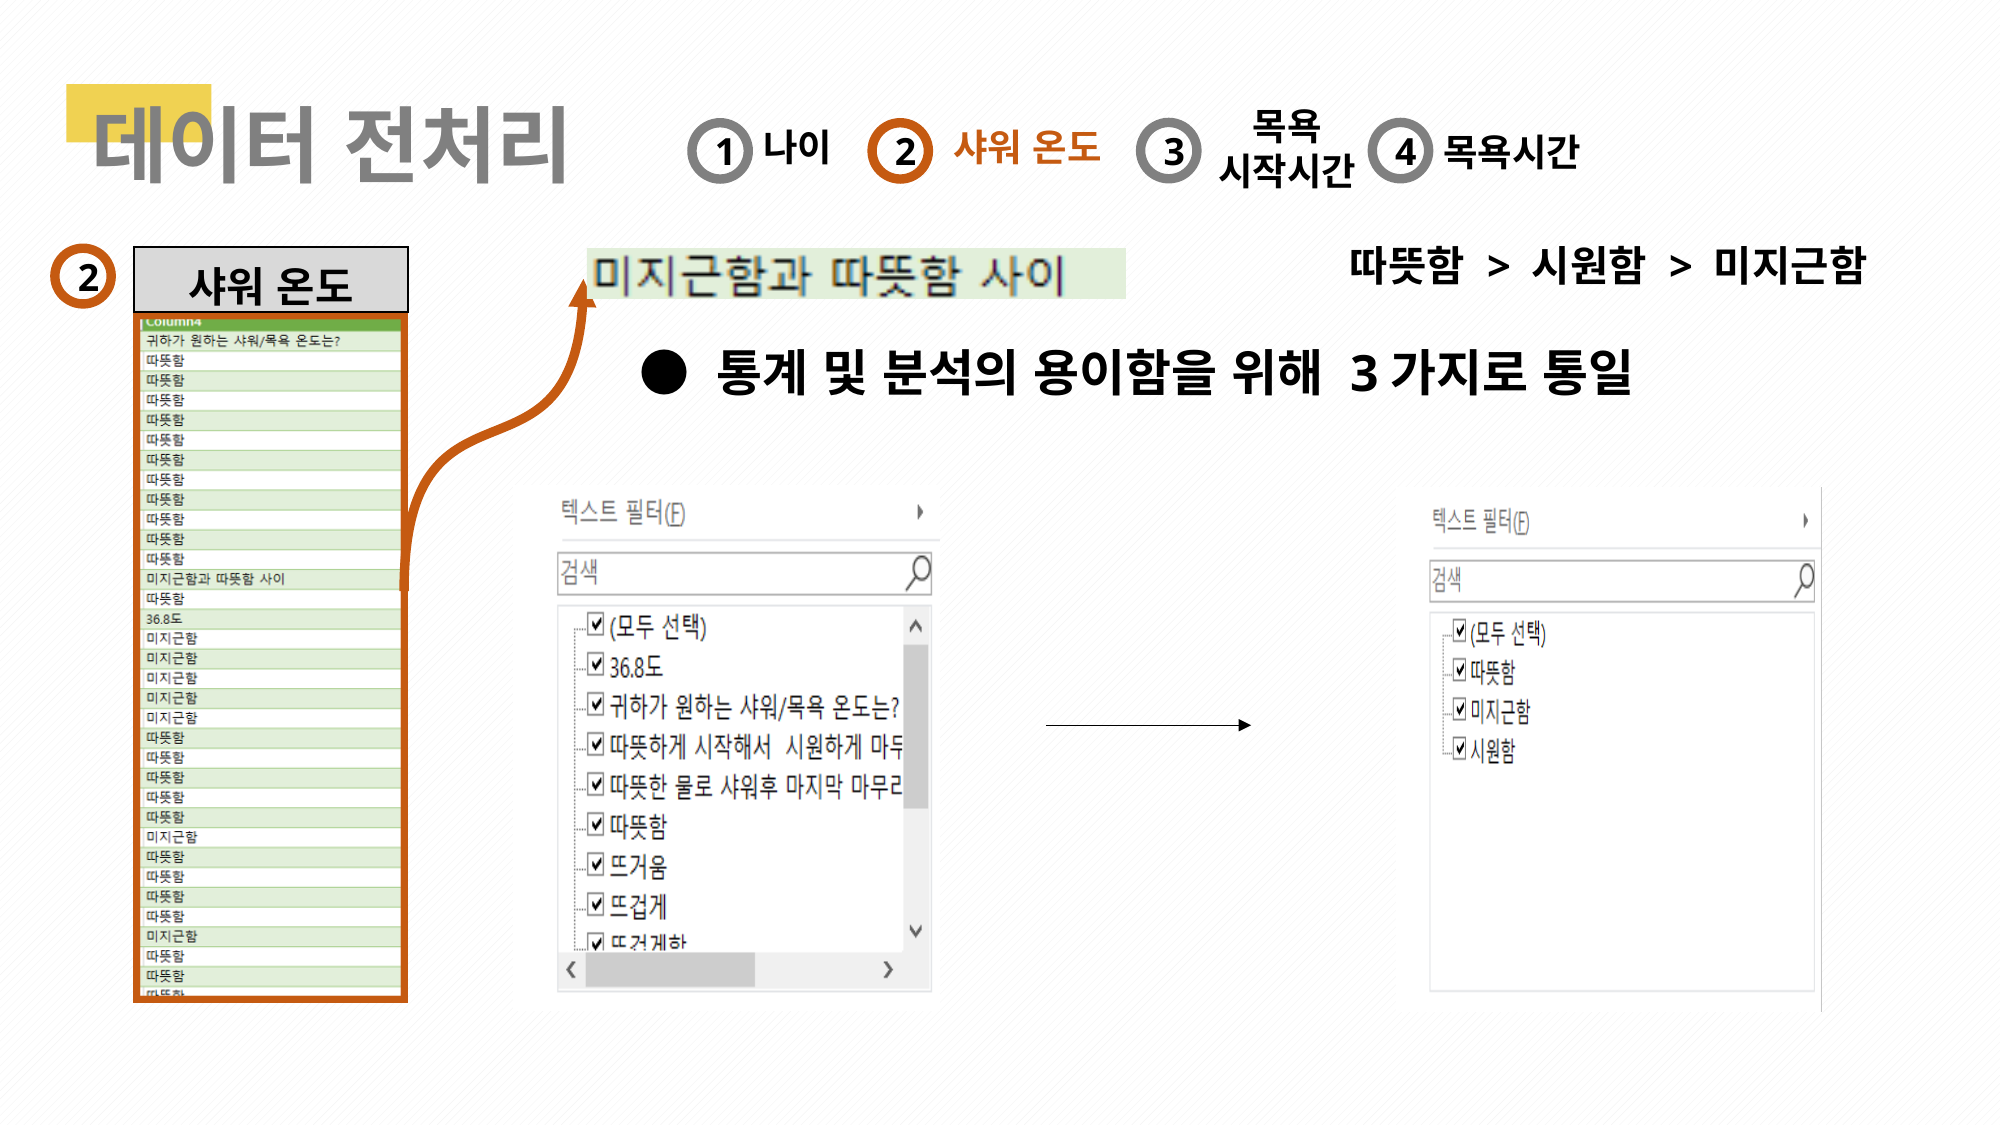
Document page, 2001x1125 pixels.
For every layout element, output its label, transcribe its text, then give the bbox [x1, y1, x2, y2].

picture [586, 248, 1126, 299]
text_box 목욕시간 [1428, 121, 1644, 182]
text_box 나이 [748, 116, 862, 177]
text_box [337, 345, 650, 525]
text_box 샤워 온도 [938, 116, 1154, 177]
text_box ● 통계 및 분석의 용이함을 위해 3가지로 통일 [625, 334, 1711, 409]
text_box 2 [871, 121, 930, 181]
text_box 따뜻함 > 시원함 > 미지근함 [1335, 232, 1883, 298]
picture [133, 310, 408, 1004]
text_box 4 [1395, 121, 1428, 180]
text_box 3 [1154, 121, 1179, 180]
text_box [513, 485, 1822, 1012]
text_box 목욕 시작시간 [1179, 95, 1395, 201]
text_box [65, 83, 213, 143]
text_box 2 [53, 247, 113, 305]
text_box 데이터 전처리 [76, 85, 692, 201]
table_header 샤워 온도 [135, 248, 407, 310]
text_box 1 [690, 121, 748, 181]
